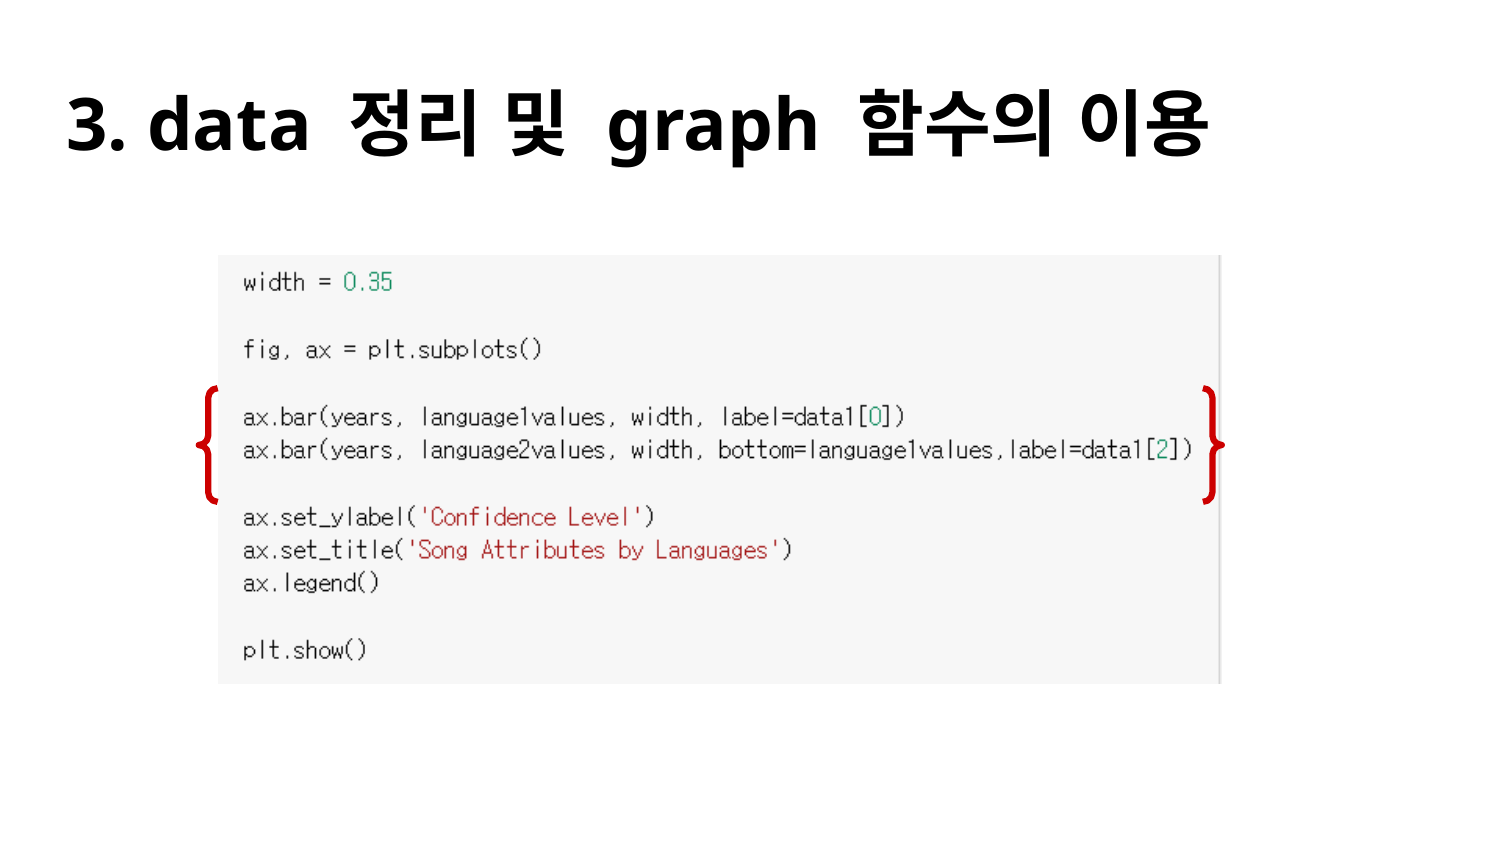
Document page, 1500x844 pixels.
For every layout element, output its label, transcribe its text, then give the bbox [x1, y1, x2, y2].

title 3. data 정리 및 graph 함수의 이용 [51, 72, 1449, 167]
text_box [198, 388, 218, 502]
picture [218, 255, 1222, 684]
